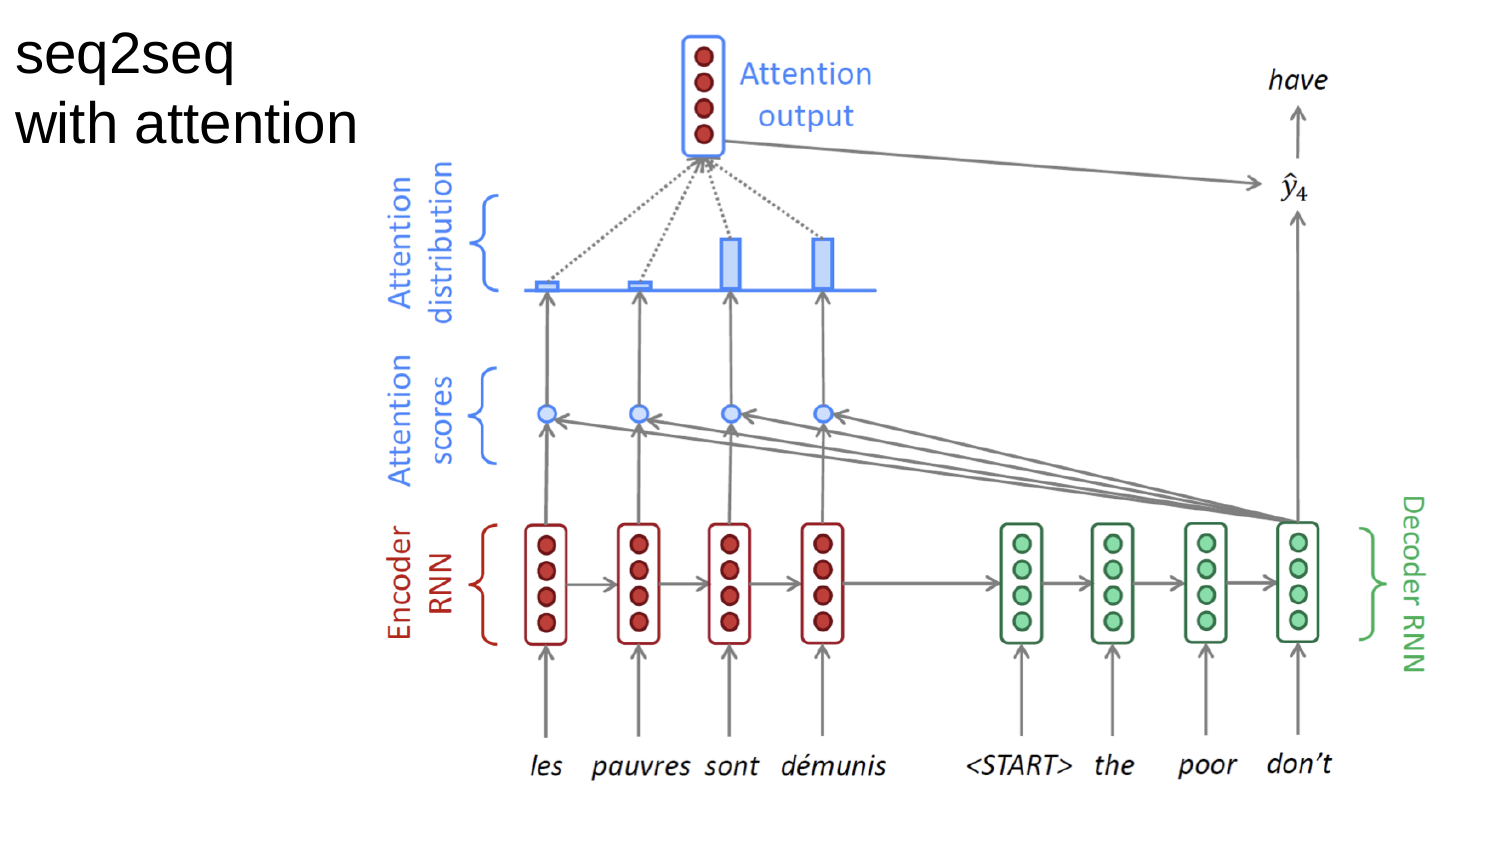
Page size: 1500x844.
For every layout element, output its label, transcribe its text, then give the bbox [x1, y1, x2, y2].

text_box seq2seq with attention [0, 0, 347, 170]
picture [349, 0, 1491, 844]
